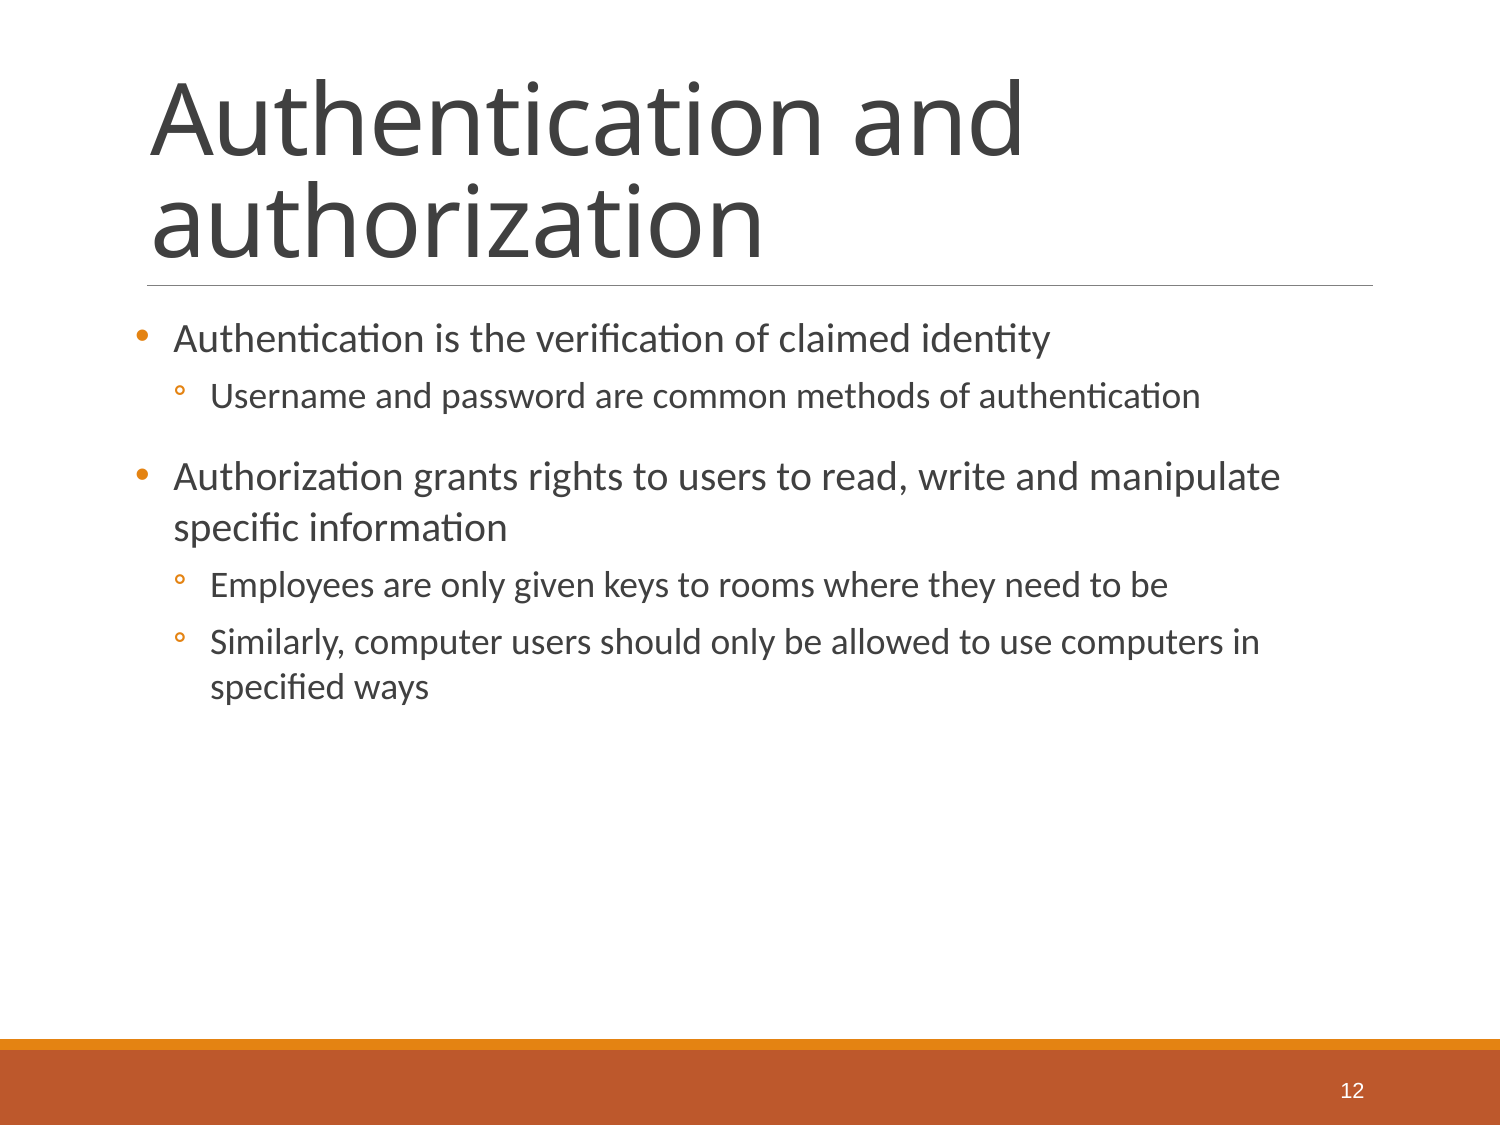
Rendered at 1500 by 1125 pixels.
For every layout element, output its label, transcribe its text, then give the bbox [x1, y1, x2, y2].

list Authentication is the verification of claimed identity Username and password are common methods of authentication Authorization grants rights to users to read, write and manipulate specific information Employees are only given keys to rooms where they need to be Similarly, computer users should only be allowed to use computers in specified ways [135, 302, 1373, 963]
slide_number 12 [1218, 1059, 1380, 1120]
title Authentication and authorization [135, 47, 1373, 285]
